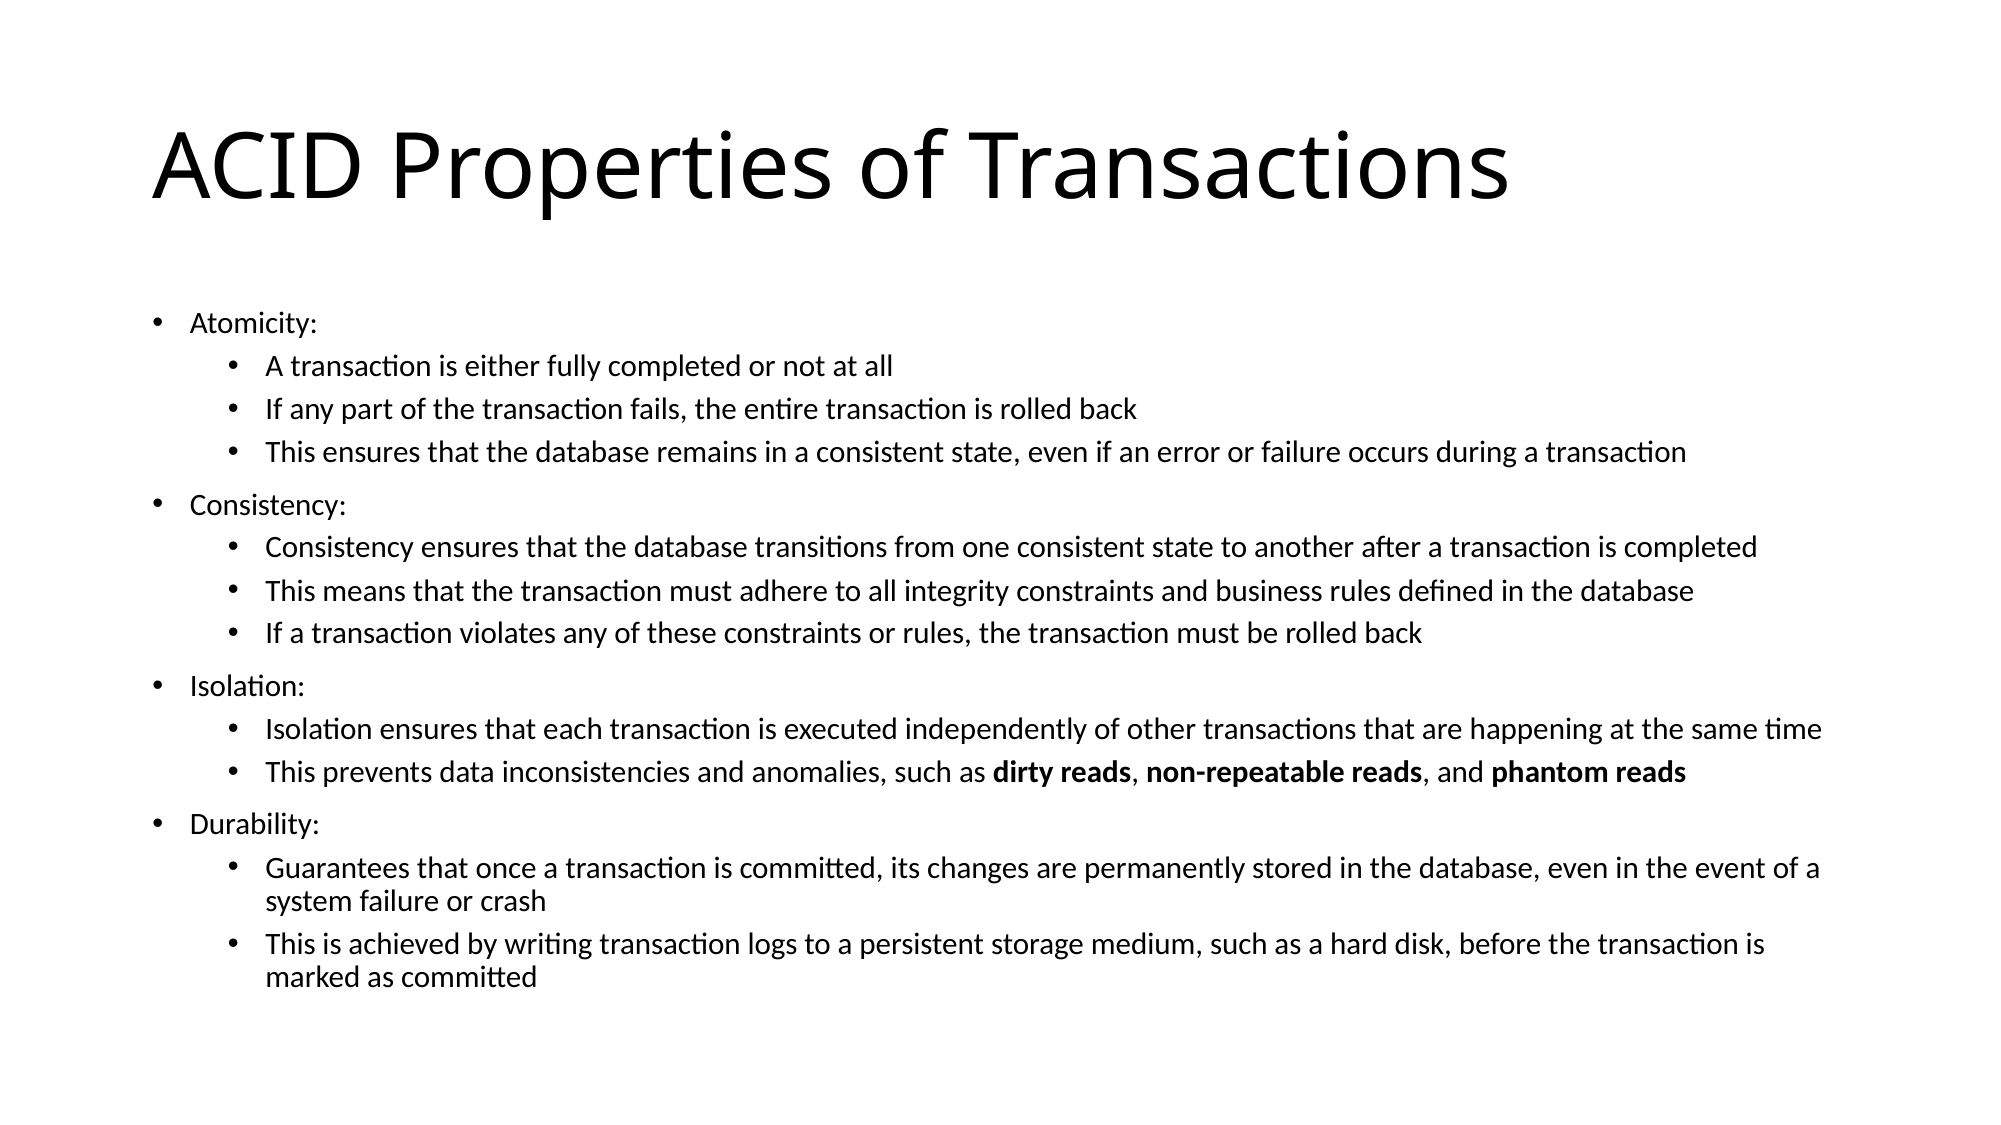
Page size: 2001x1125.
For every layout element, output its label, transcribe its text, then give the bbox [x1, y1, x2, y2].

list Atomicity: A transaction is either fully completed or not at all If any part of the transaction fails, the entire transaction is rolled back This ensures that the database remains in a consistent state, even if an error or failure occurs during a transaction Consistency: Consistency ensures that the database transitions from one consistent state to another after a transaction is completed This means that the transaction must adhere to all integrity constraints and business rules defined in the database If a transaction violates any of these constraints or rules, the transaction must be rolled back Isolation: Isolation ensures that each transaction is executed independently of other transactions that are happening at the same time This prevents data inconsistencies and anomalies, such as dirty reads, non-repeatable reads, and phantom reads Durability: Guarantees that once a transaction is committed, its changes are permanently stored in the database, even in the event of a system failure or crash This is achieved by writing transaction logs to a persistent storage medium, such as a hard disk, before the transaction is marked as committed [137, 299, 1863, 1014]
title ACID Properties of Transactions [137, 59, 1863, 278]
